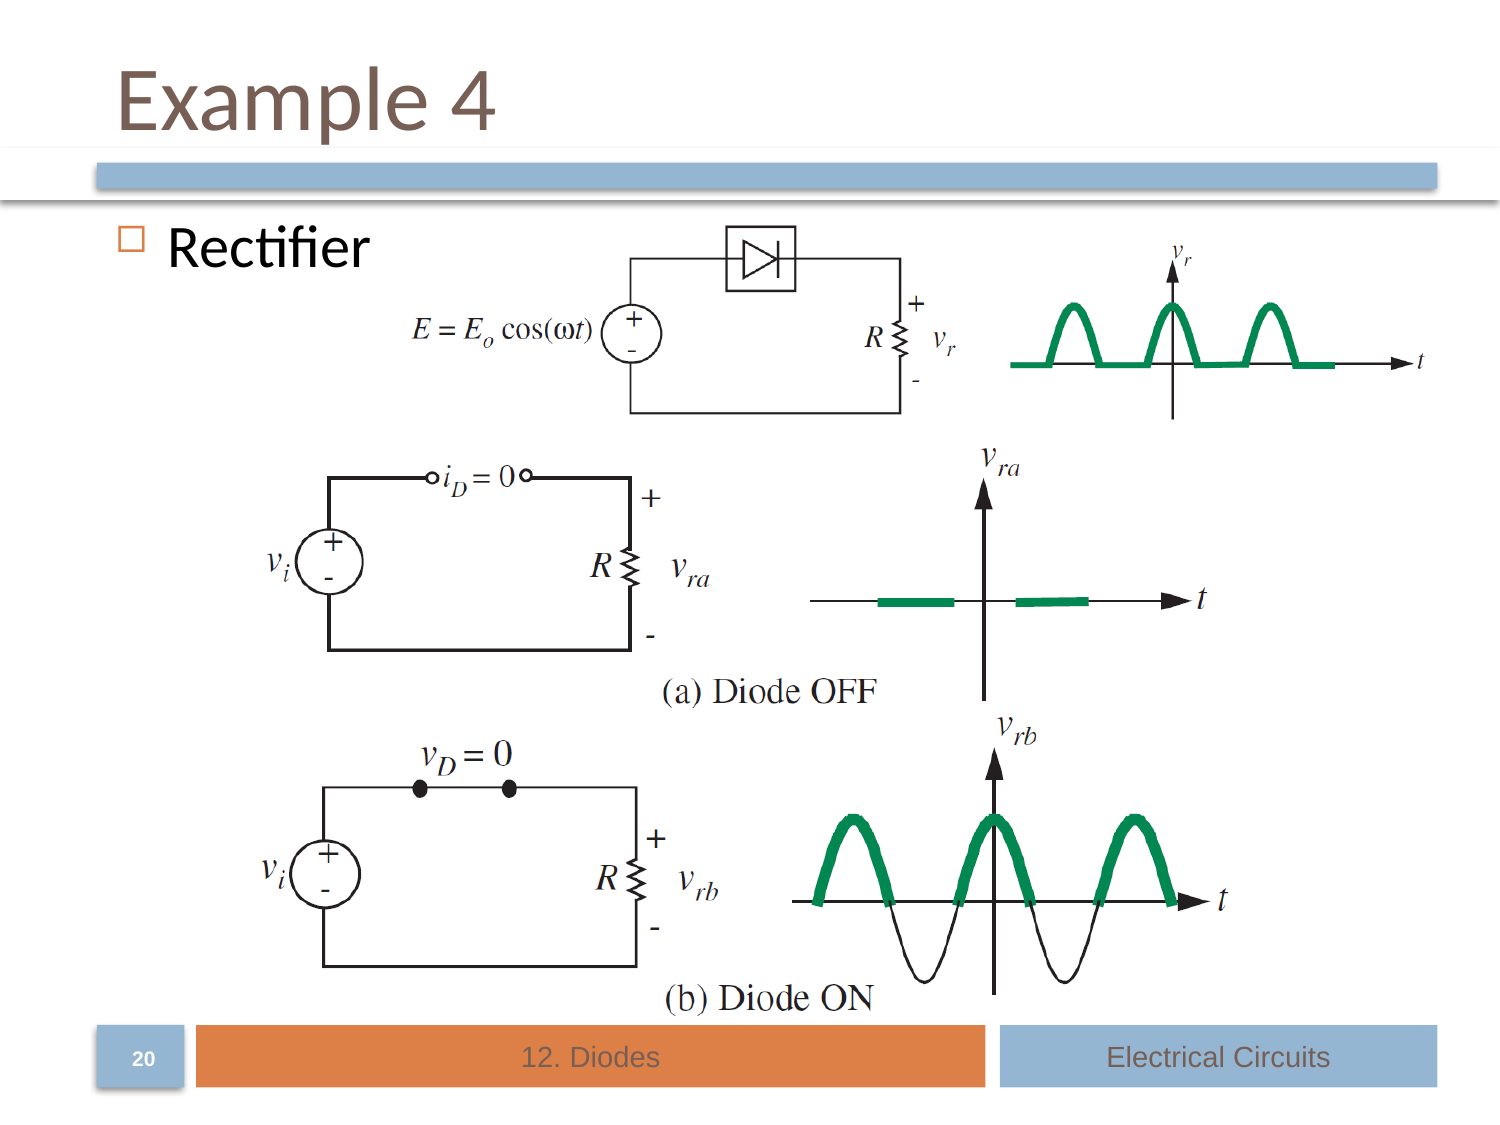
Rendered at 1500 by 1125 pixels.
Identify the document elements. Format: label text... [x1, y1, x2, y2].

picture [239, 219, 1430, 1026]
slide_number 20 [99, 1038, 188, 1079]
list Rectifier [100, 200, 1438, 1000]
slide_number Electrical Circuits [999, 1025, 1438, 1088]
title Example 4 [100, 37, 1438, 150]
footer 12. Diodes [196, 1025, 986, 1088]
